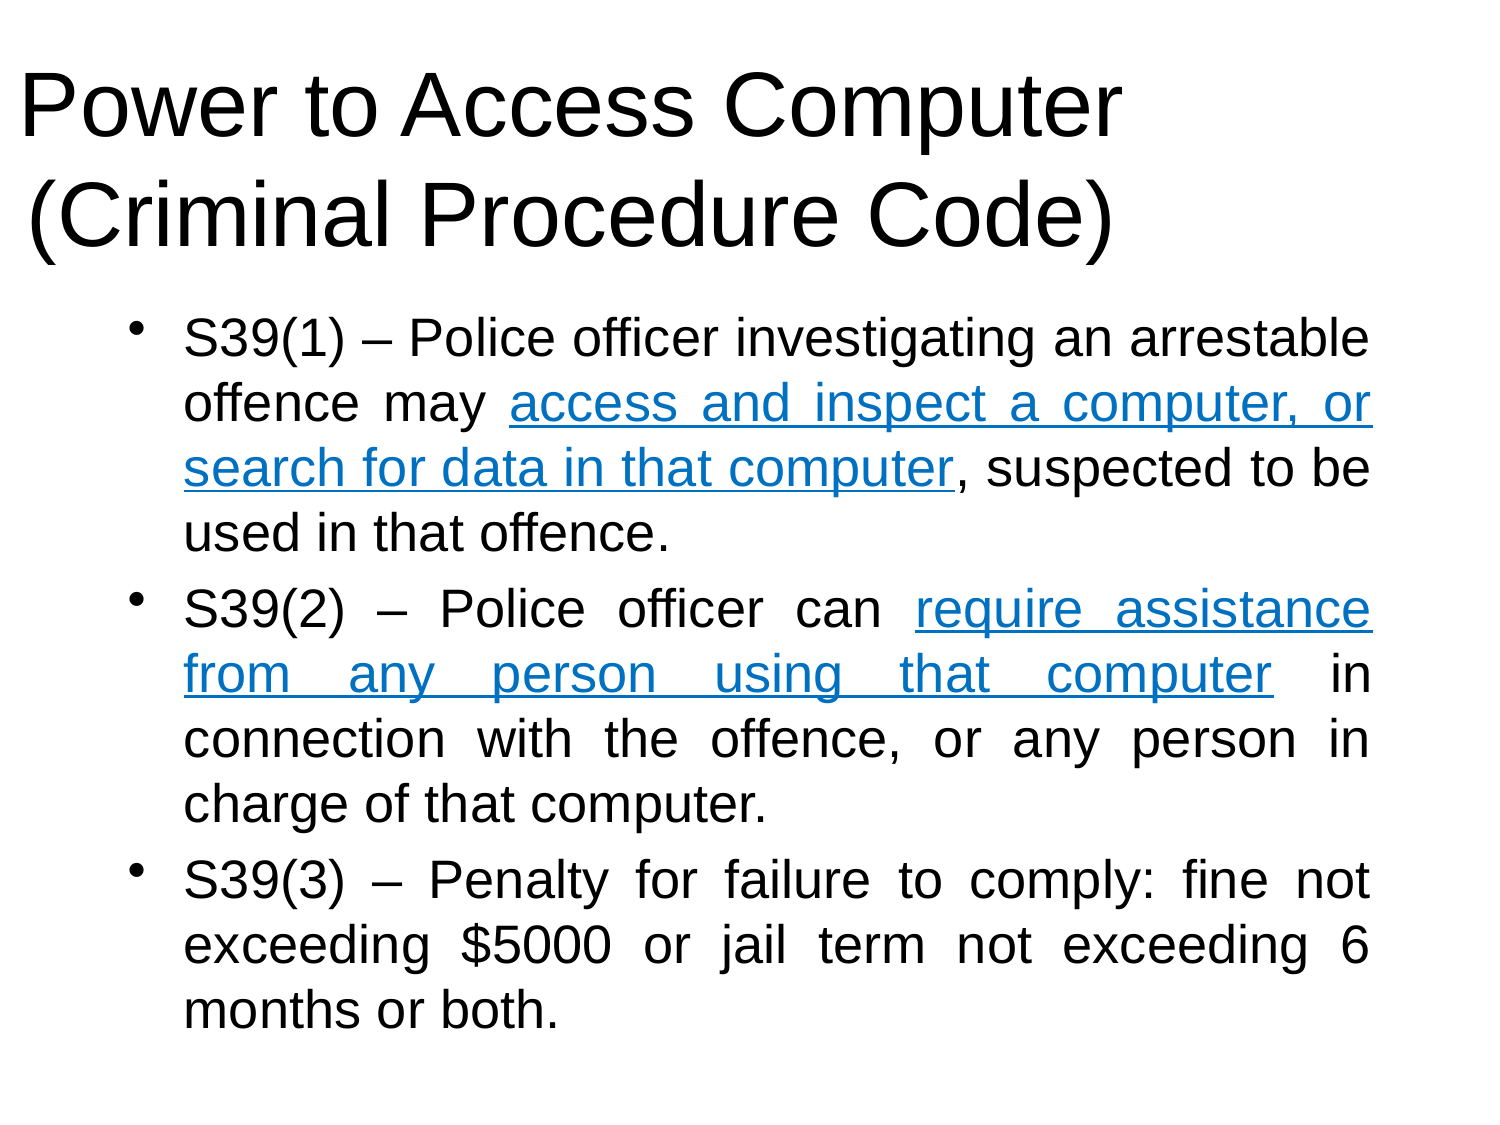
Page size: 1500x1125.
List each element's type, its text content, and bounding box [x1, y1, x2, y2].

title Power to Access Computer (Criminal Procedure Code) [0, 61, 1210, 249]
list S39(1) – Police officer investigating an arrestable offence may access and inspect a computer, or search for data in that computer, suspected to be used in that offence. S39(2) – Police officer can require assistance from any person using that computer in connection with the offence, or any person in charge of that computer. S39(3) – Penalty for failure to comply: fine not exceeding $5000 or jail term not exceeding 6 months or both. [112, 295, 1388, 971]
